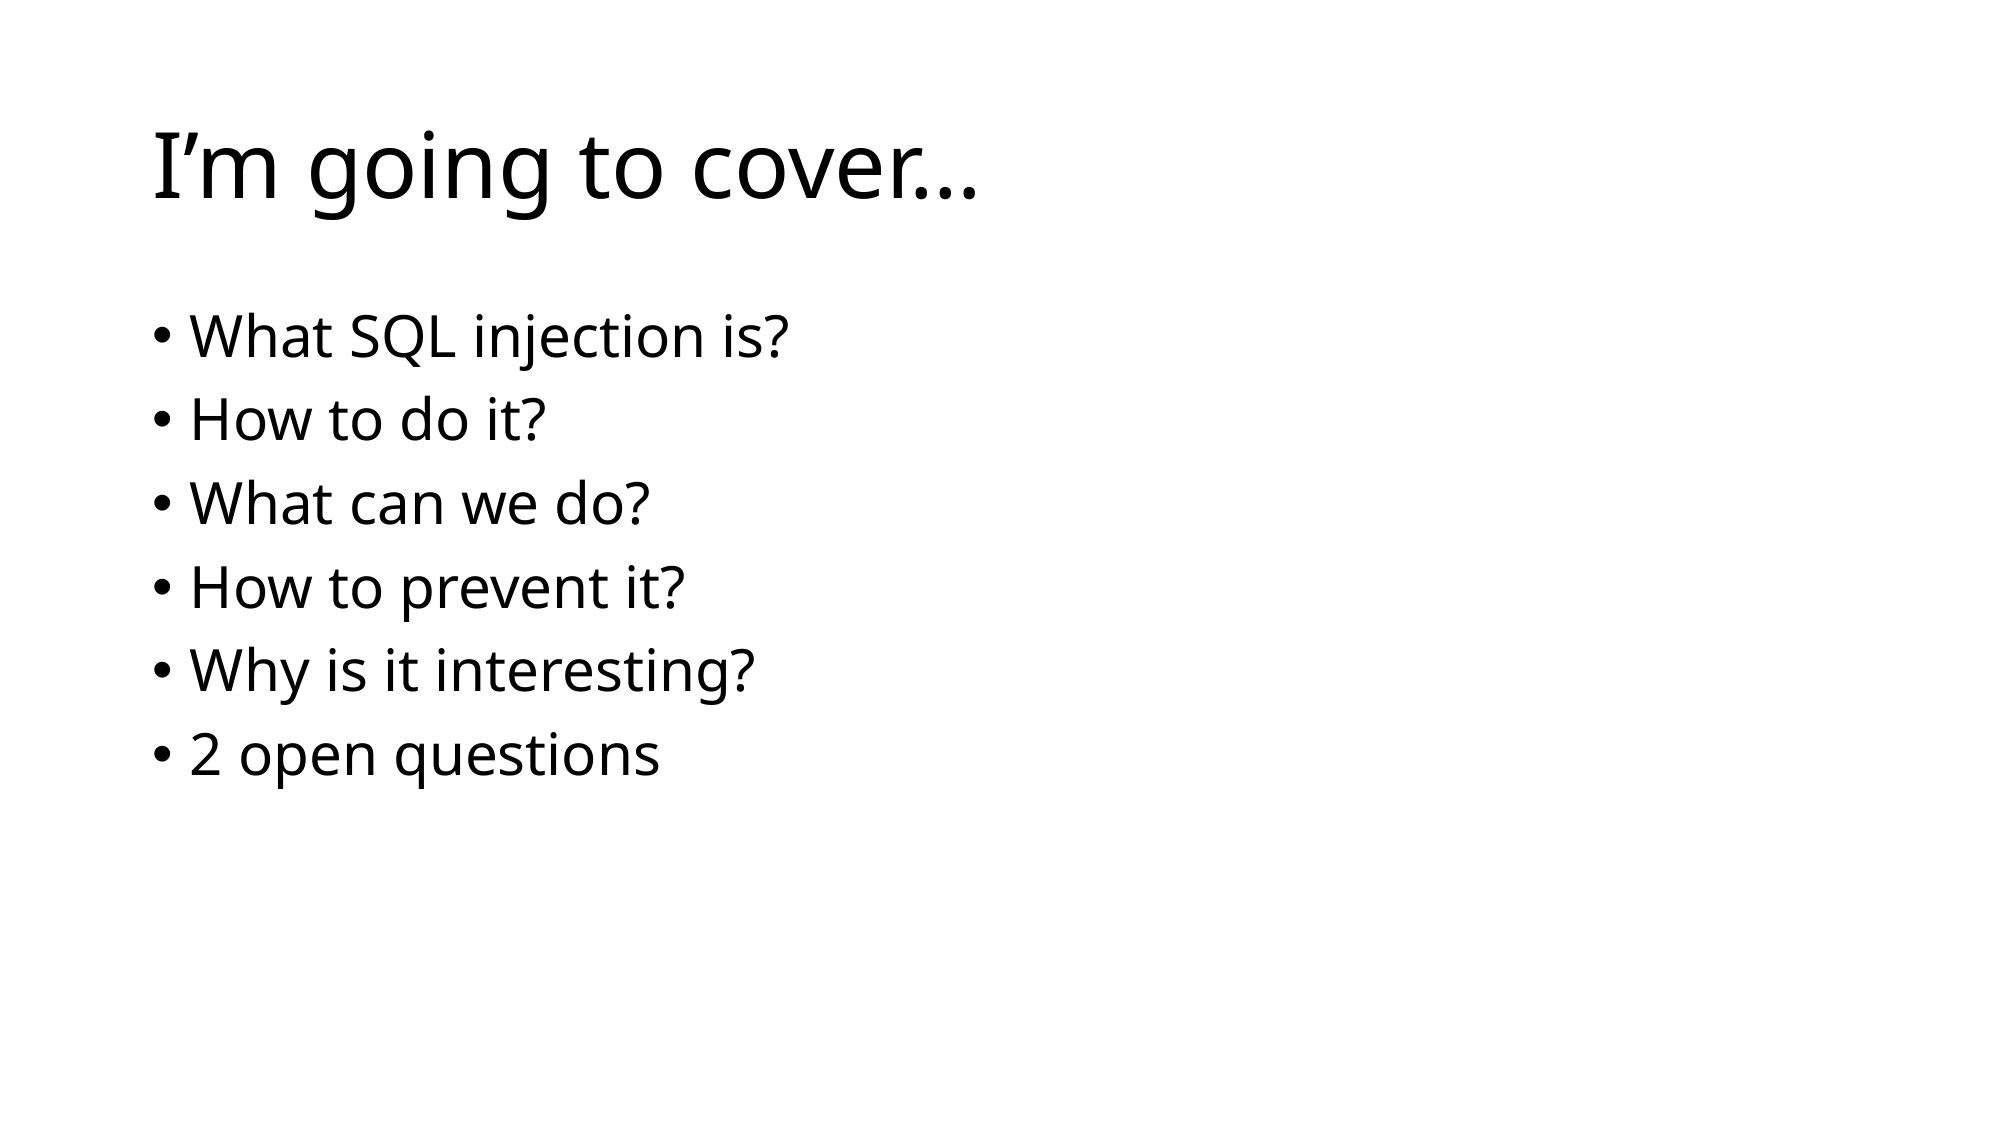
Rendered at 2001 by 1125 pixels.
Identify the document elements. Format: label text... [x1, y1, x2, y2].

list What SQL injection is? How to do it? What can we do? How to prevent it? Why is it interesting? 2 open questions [137, 299, 1956, 1066]
title I’m going to cover… [137, 59, 1863, 278]
